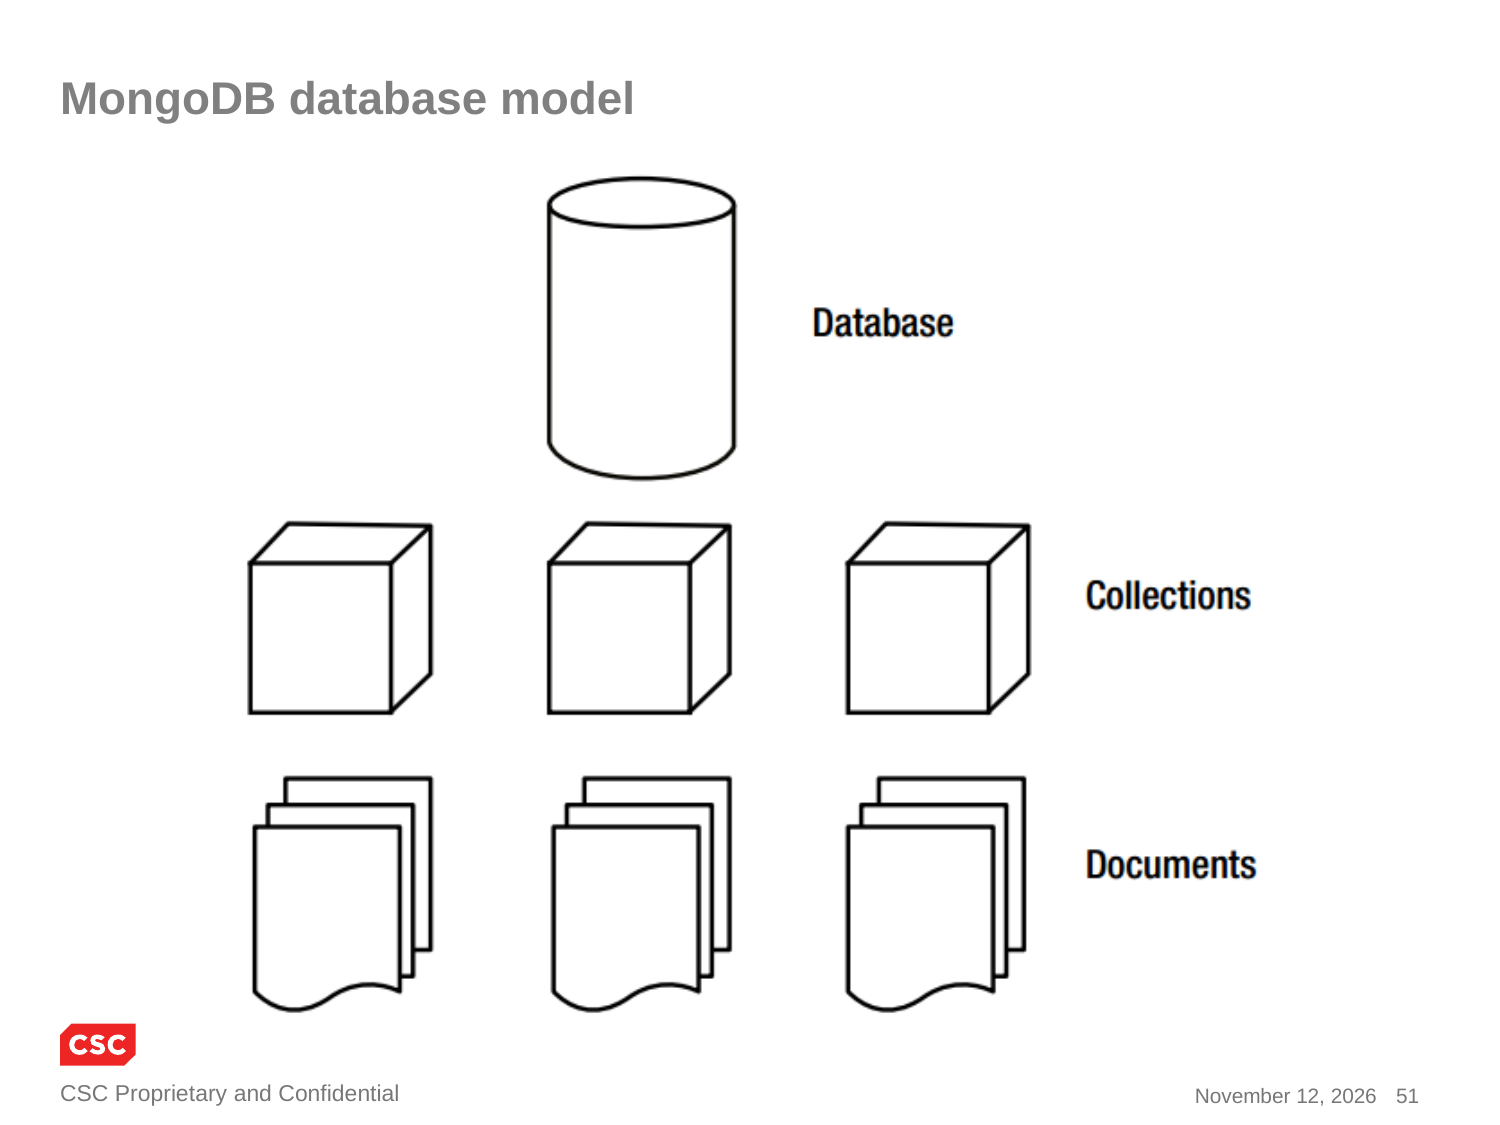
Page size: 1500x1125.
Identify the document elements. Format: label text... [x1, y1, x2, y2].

picture [219, 159, 1285, 1031]
title MongoDB database model [60, 74, 1440, 204]
